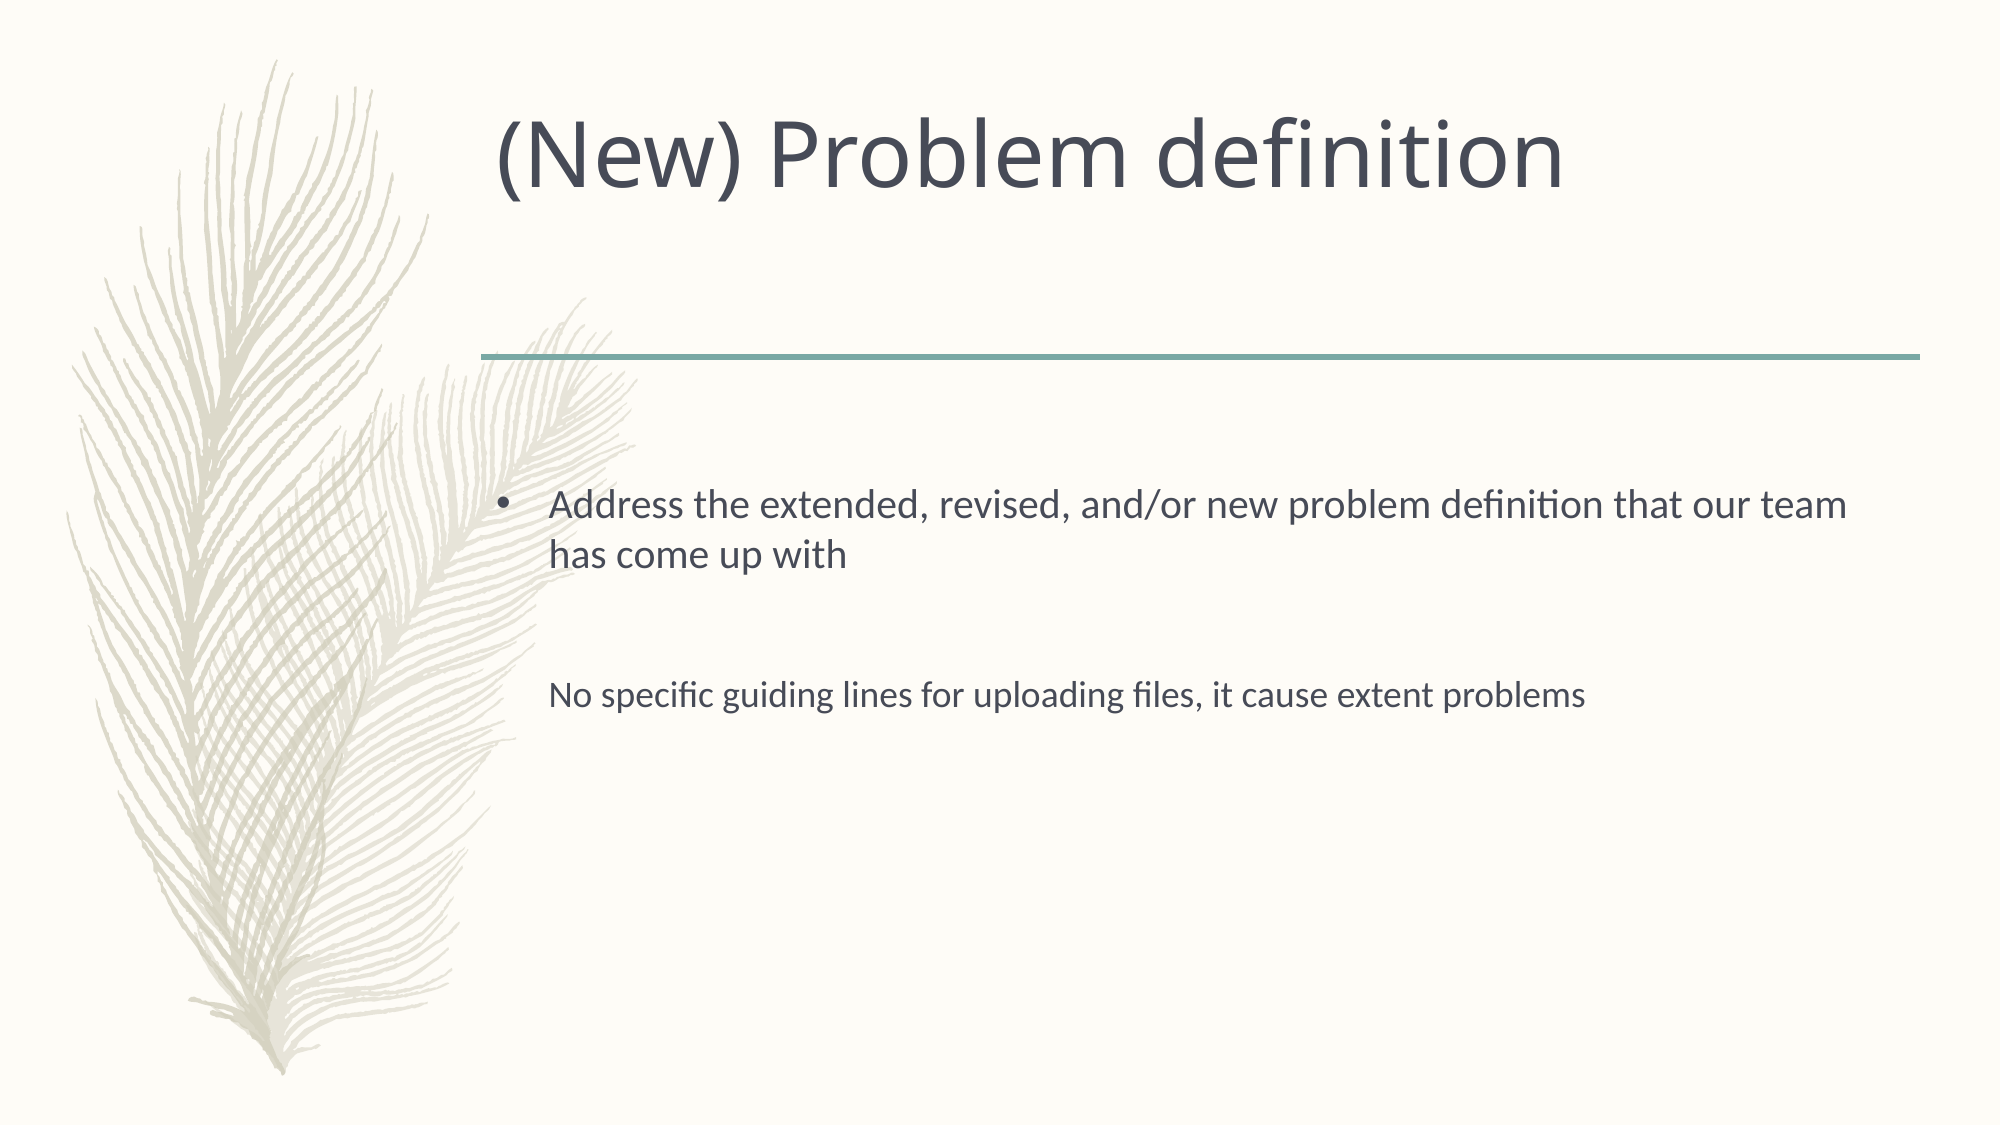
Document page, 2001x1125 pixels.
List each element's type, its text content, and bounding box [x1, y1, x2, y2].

list Address the extended, revised, and/or new problem definition that our team has come up with No specific guiding lines for uploading files, it cause extent problems [481, 399, 1920, 999]
title (New) Problem definition [481, 93, 1920, 350]
